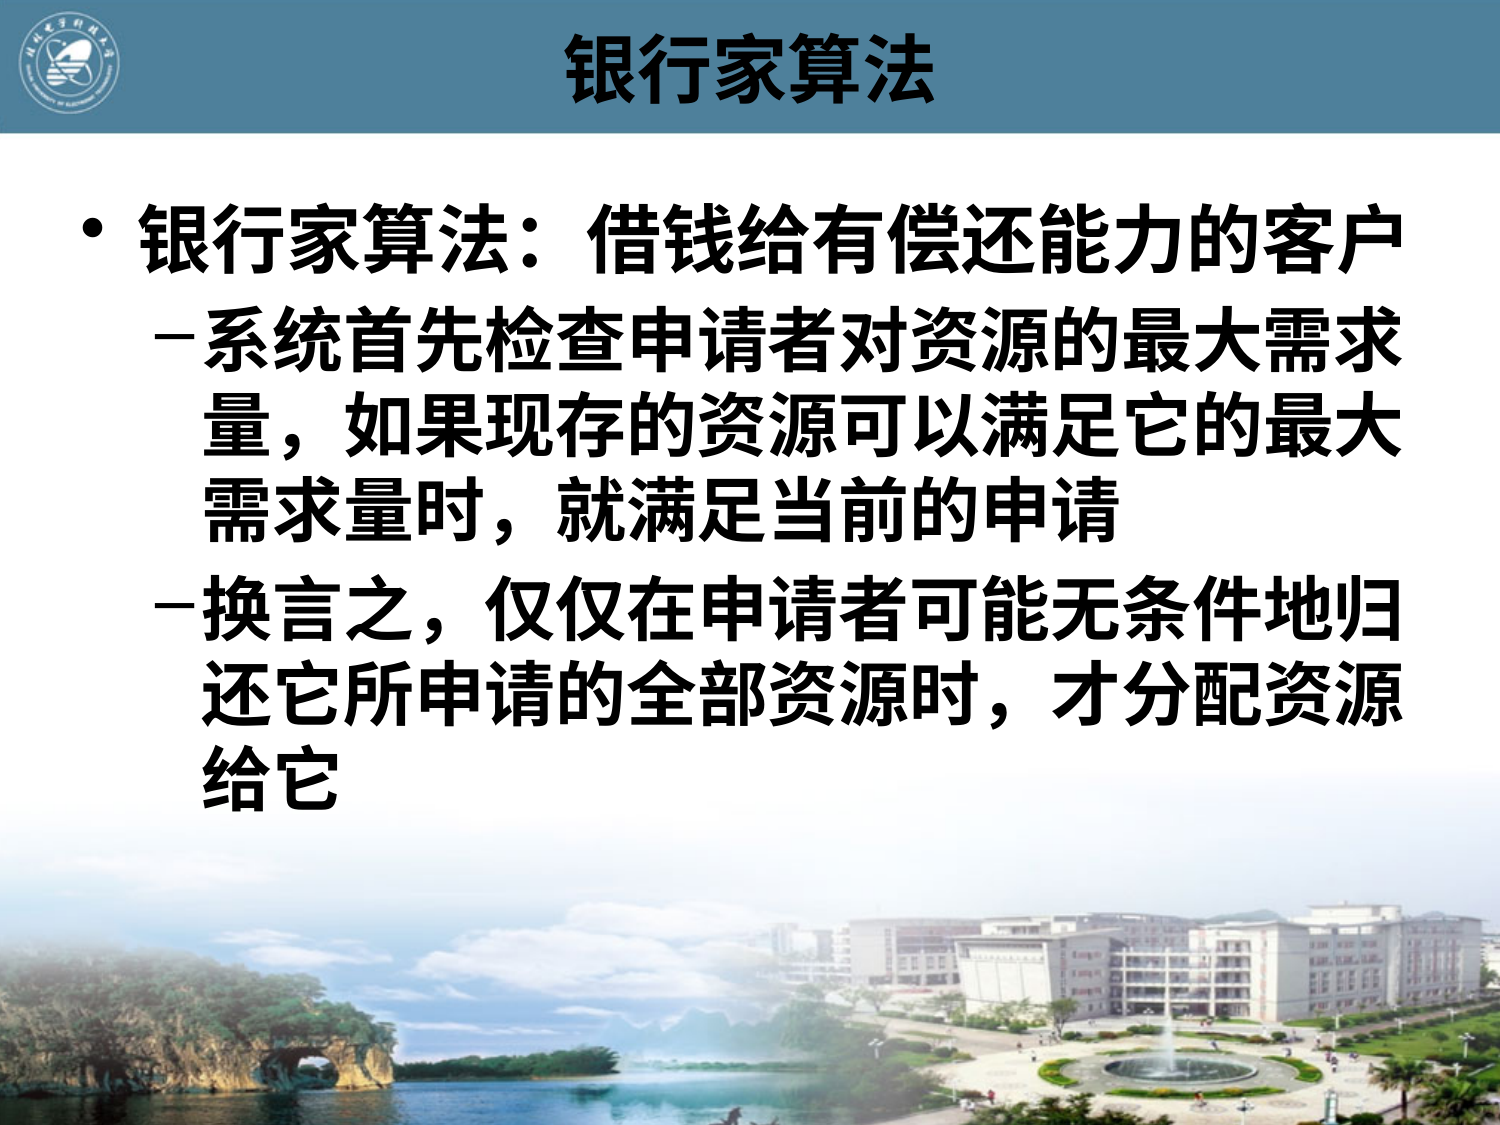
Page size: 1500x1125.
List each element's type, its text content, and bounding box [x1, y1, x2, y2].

title 银行家算法 [74, 0, 1426, 136]
picture [0, 0, 1500, 1125]
list 银行家算法：借钱给有偿还能力的客户 系统首先检查申请者对资源的最大需求量，如果现存的资源可以满足它的最大需求量时，就满足当前的申请 换言之，仅仅在申请者可能无条件地归还它所申请的全部资源时，才分配资源给它 [64, 184, 1438, 905]
